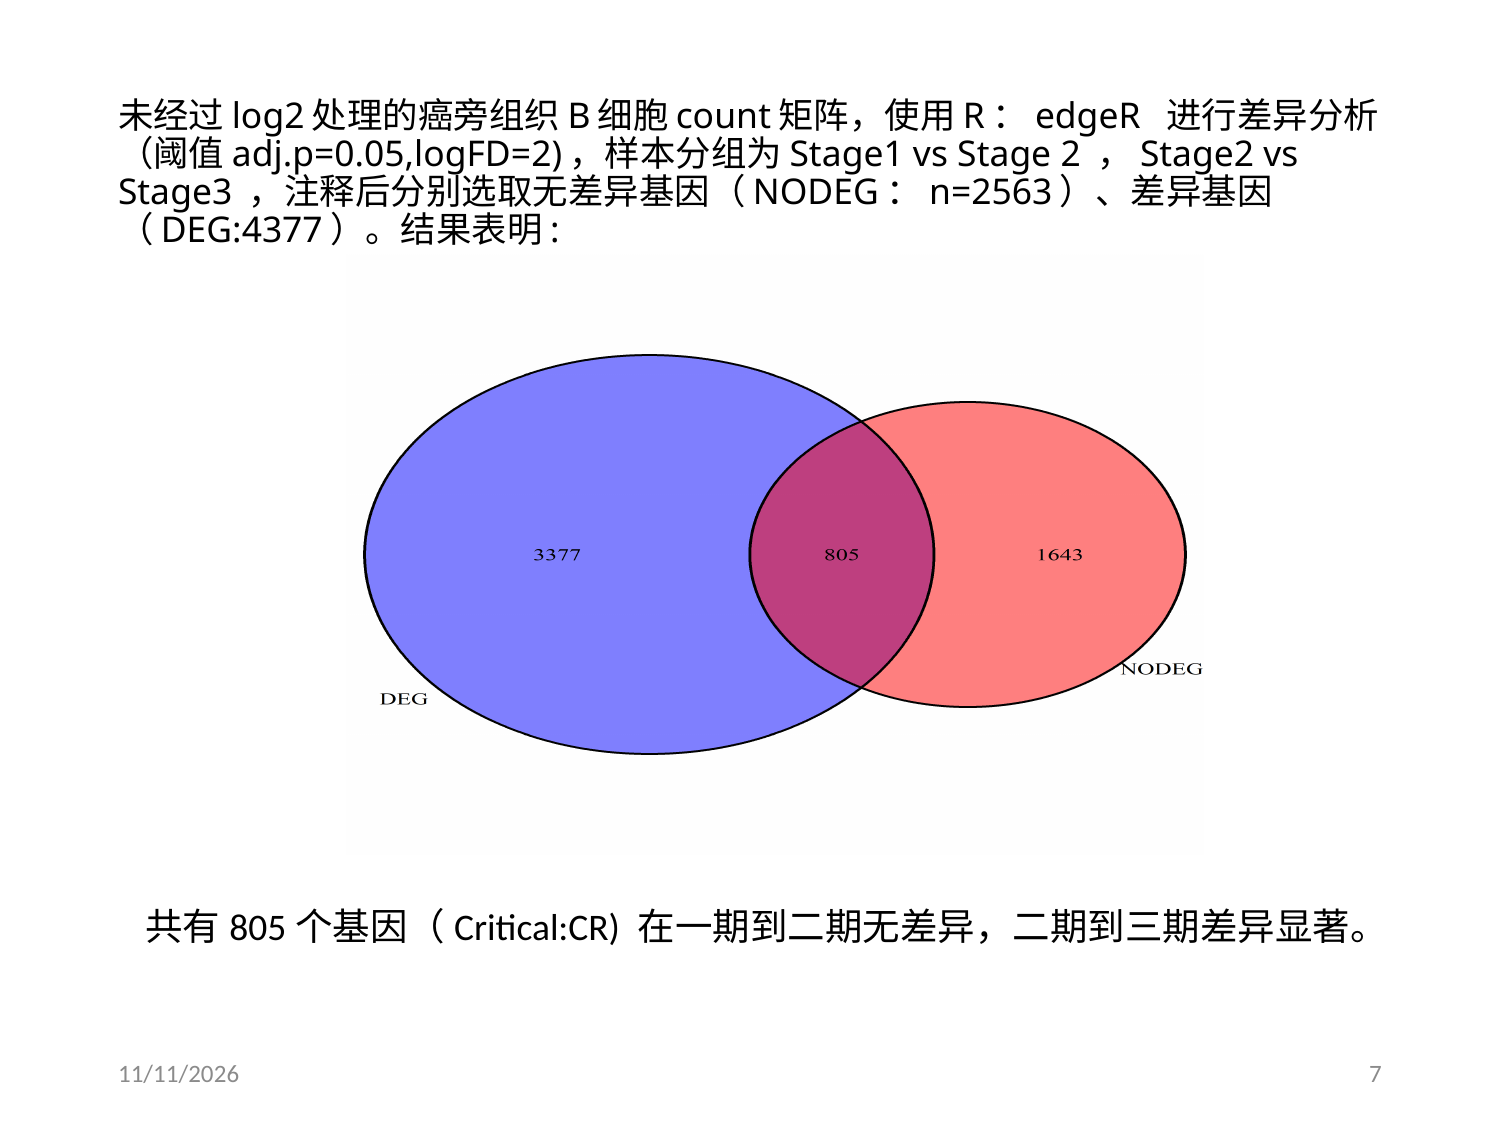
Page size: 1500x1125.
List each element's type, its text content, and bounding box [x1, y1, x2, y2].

slide_number 7 [1059, 1042, 1397, 1103]
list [346, 254, 1204, 855]
text_box 共有805个基因（Critical:CR) 在一期到二期无差异，二期到三期差异显著。 [130, 895, 1425, 956]
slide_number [103, 1042, 441, 1103]
title 未经过log2处理的癌旁组织B细胞count矩阵，使用R：edgeR 进行差异分析（阈值adj.p=0.05,logFD=2)，样本分组为Stage1 vs Stage 2 ，Stage2 vs Stage3 ，注释后分别选取无差异基因（NODEG：n=2563）、差异基因（DEG:4377）。结果表明: [103, 89, 1397, 259]
